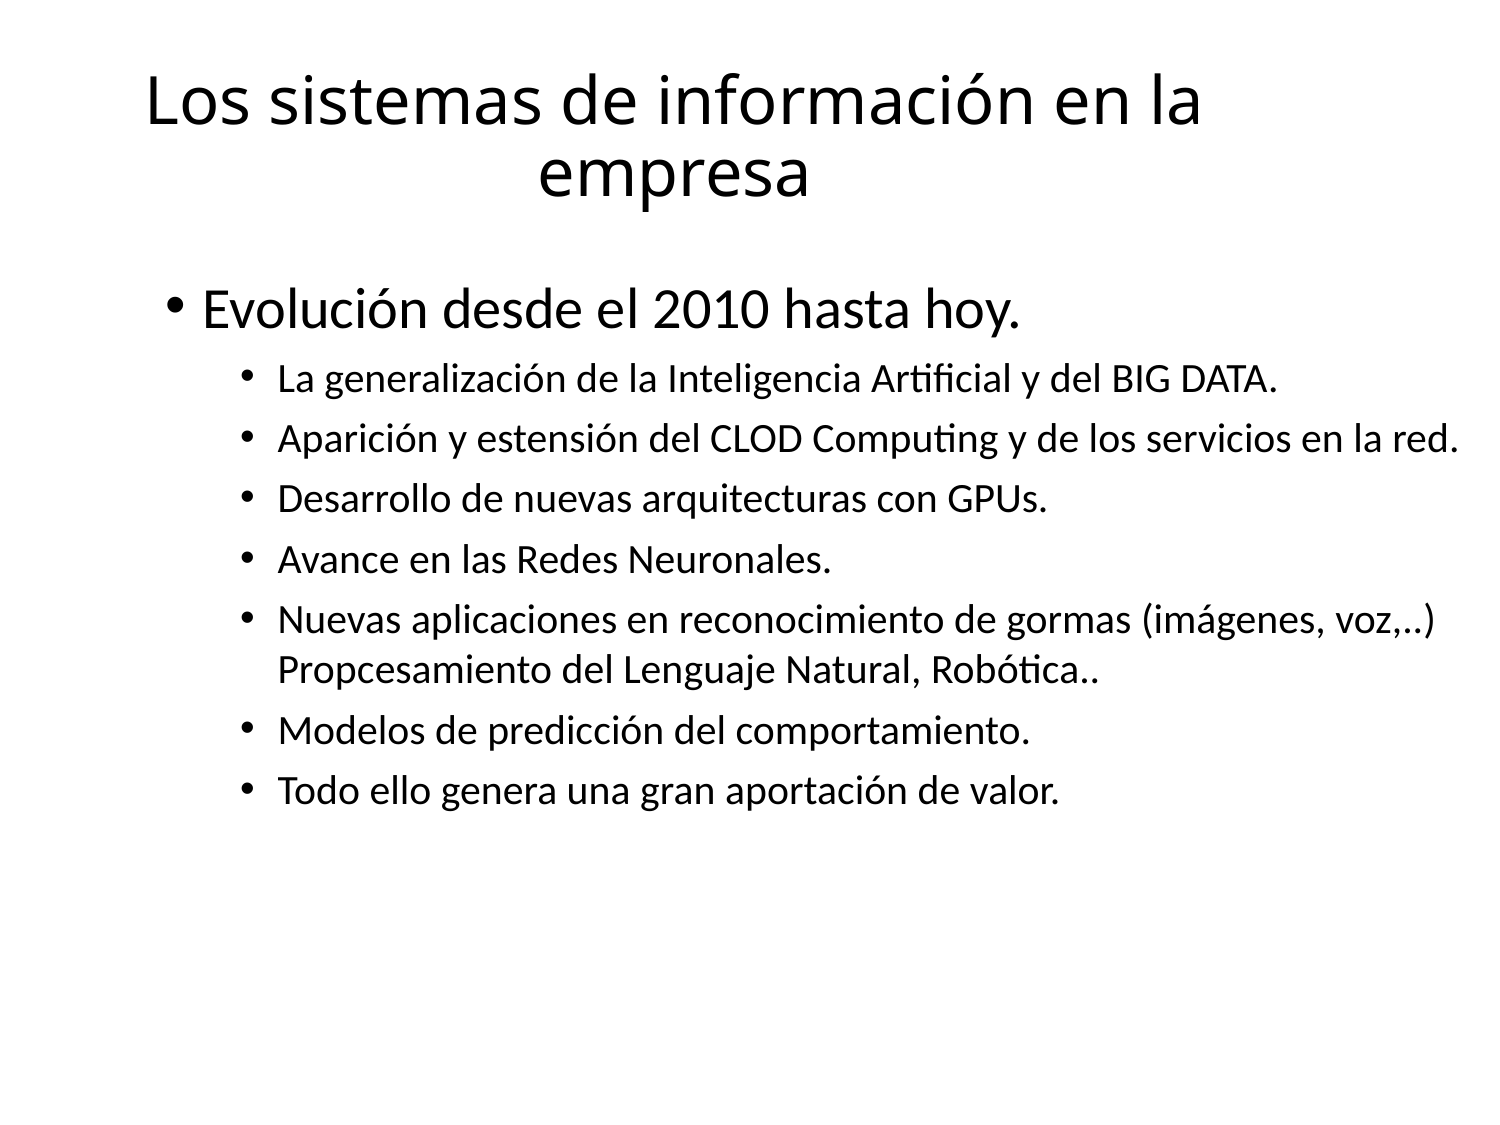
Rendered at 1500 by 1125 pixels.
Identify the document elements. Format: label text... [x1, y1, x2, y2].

list Evolución desde el 2010 hasta hoy. La generalización de la Inteligencia Artificial y del BIG DATA. Aparición y estensión del CLOD Computing y de los servicios en la red. Desarrollo de nuevas arquitecturas con GPUs. Avance en las Redes Neuronales. Nuevas aplicaciones en reconocimiento de gormas (imágenes, voz,..) Propcesamiento del Lenguaje Natural, Robótica.. Modelos de predicción del comportamiento. Todo ello genera una gran aportación de valor. [150, 262, 1500, 1013]
title Los sistemas de información en la empresa [0, 45, 1350, 233]
